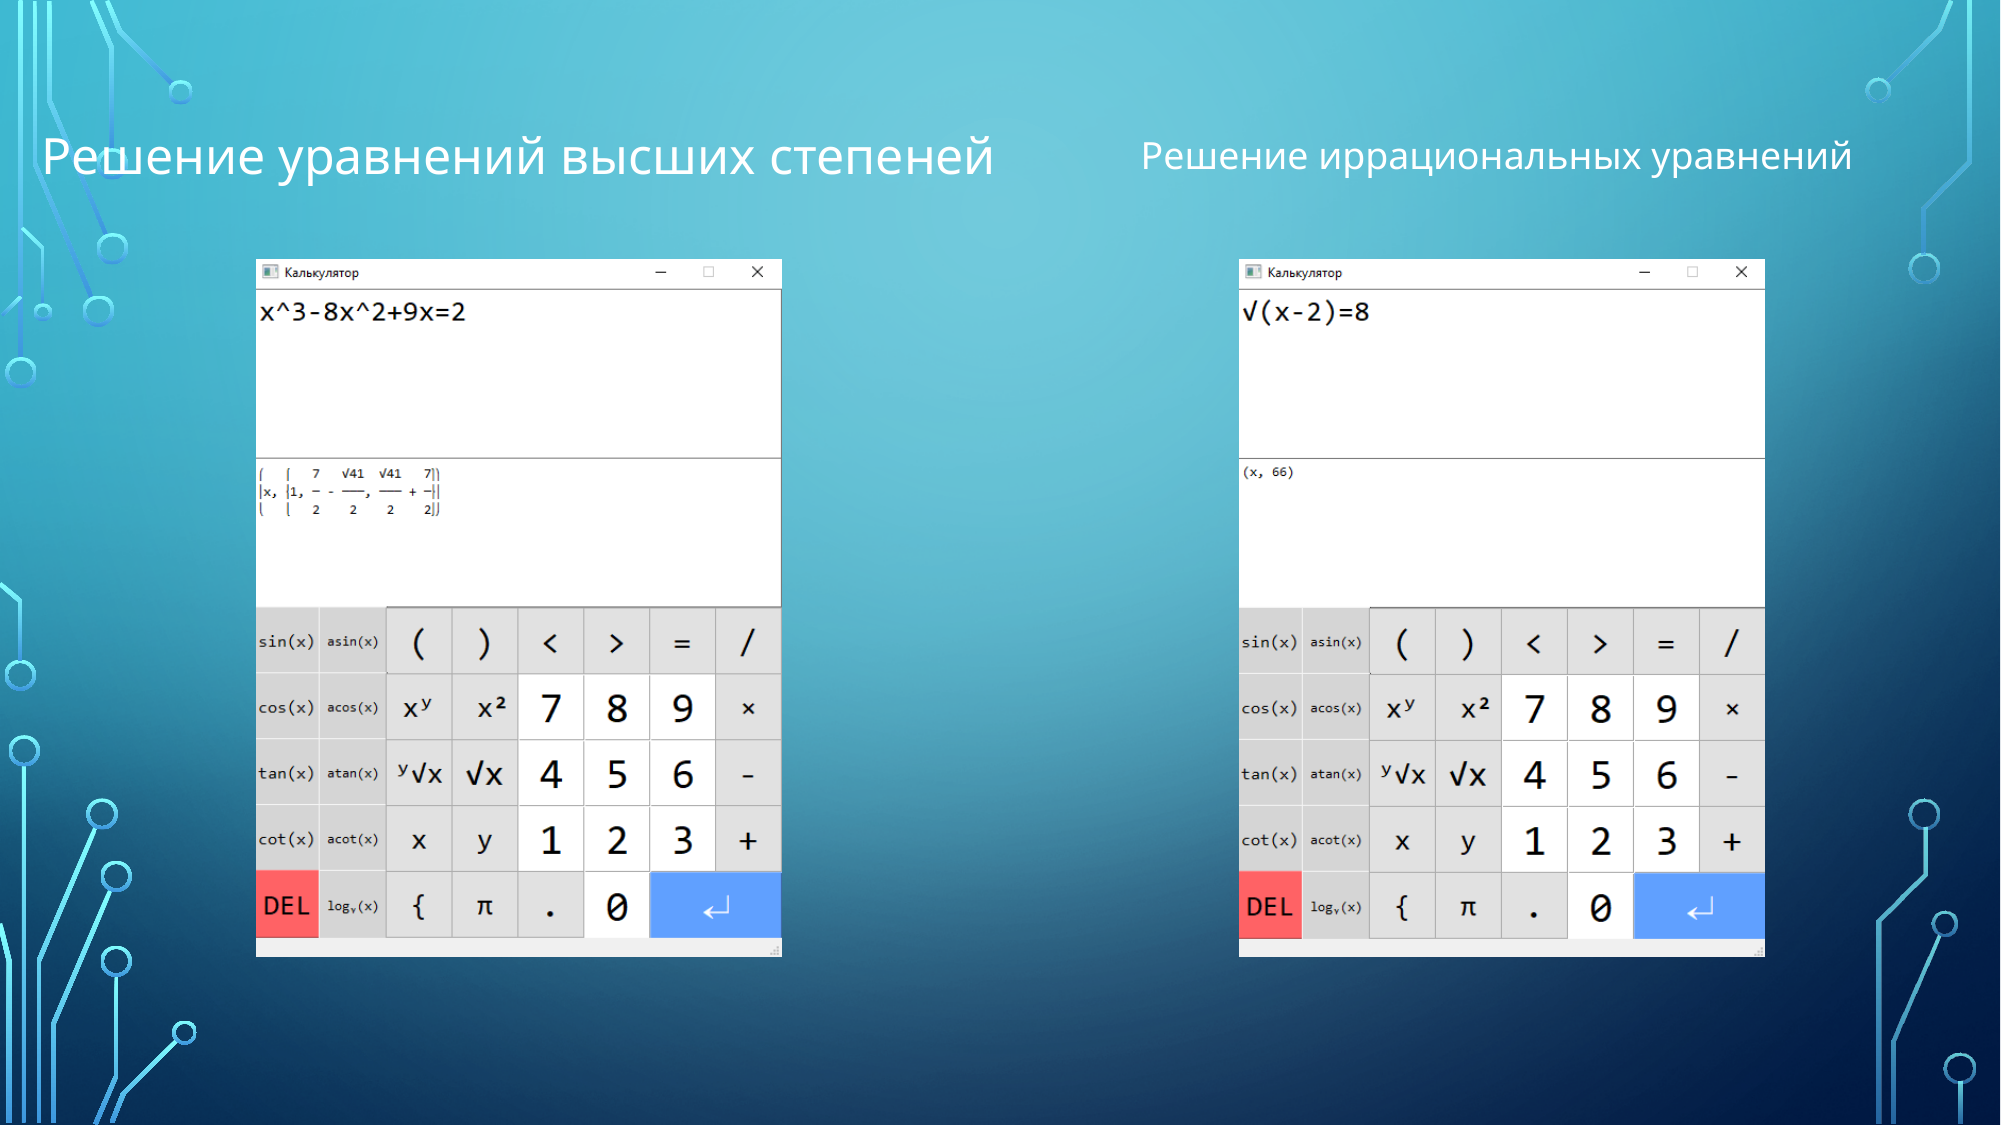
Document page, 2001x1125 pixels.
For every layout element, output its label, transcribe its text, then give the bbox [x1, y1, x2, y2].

picture [1239, 259, 1765, 957]
text_box Решение иррациональных уравнений [1125, 124, 1879, 185]
picture [256, 259, 783, 957]
text_box Решение уравнений высших степеней [26, 117, 1012, 192]
